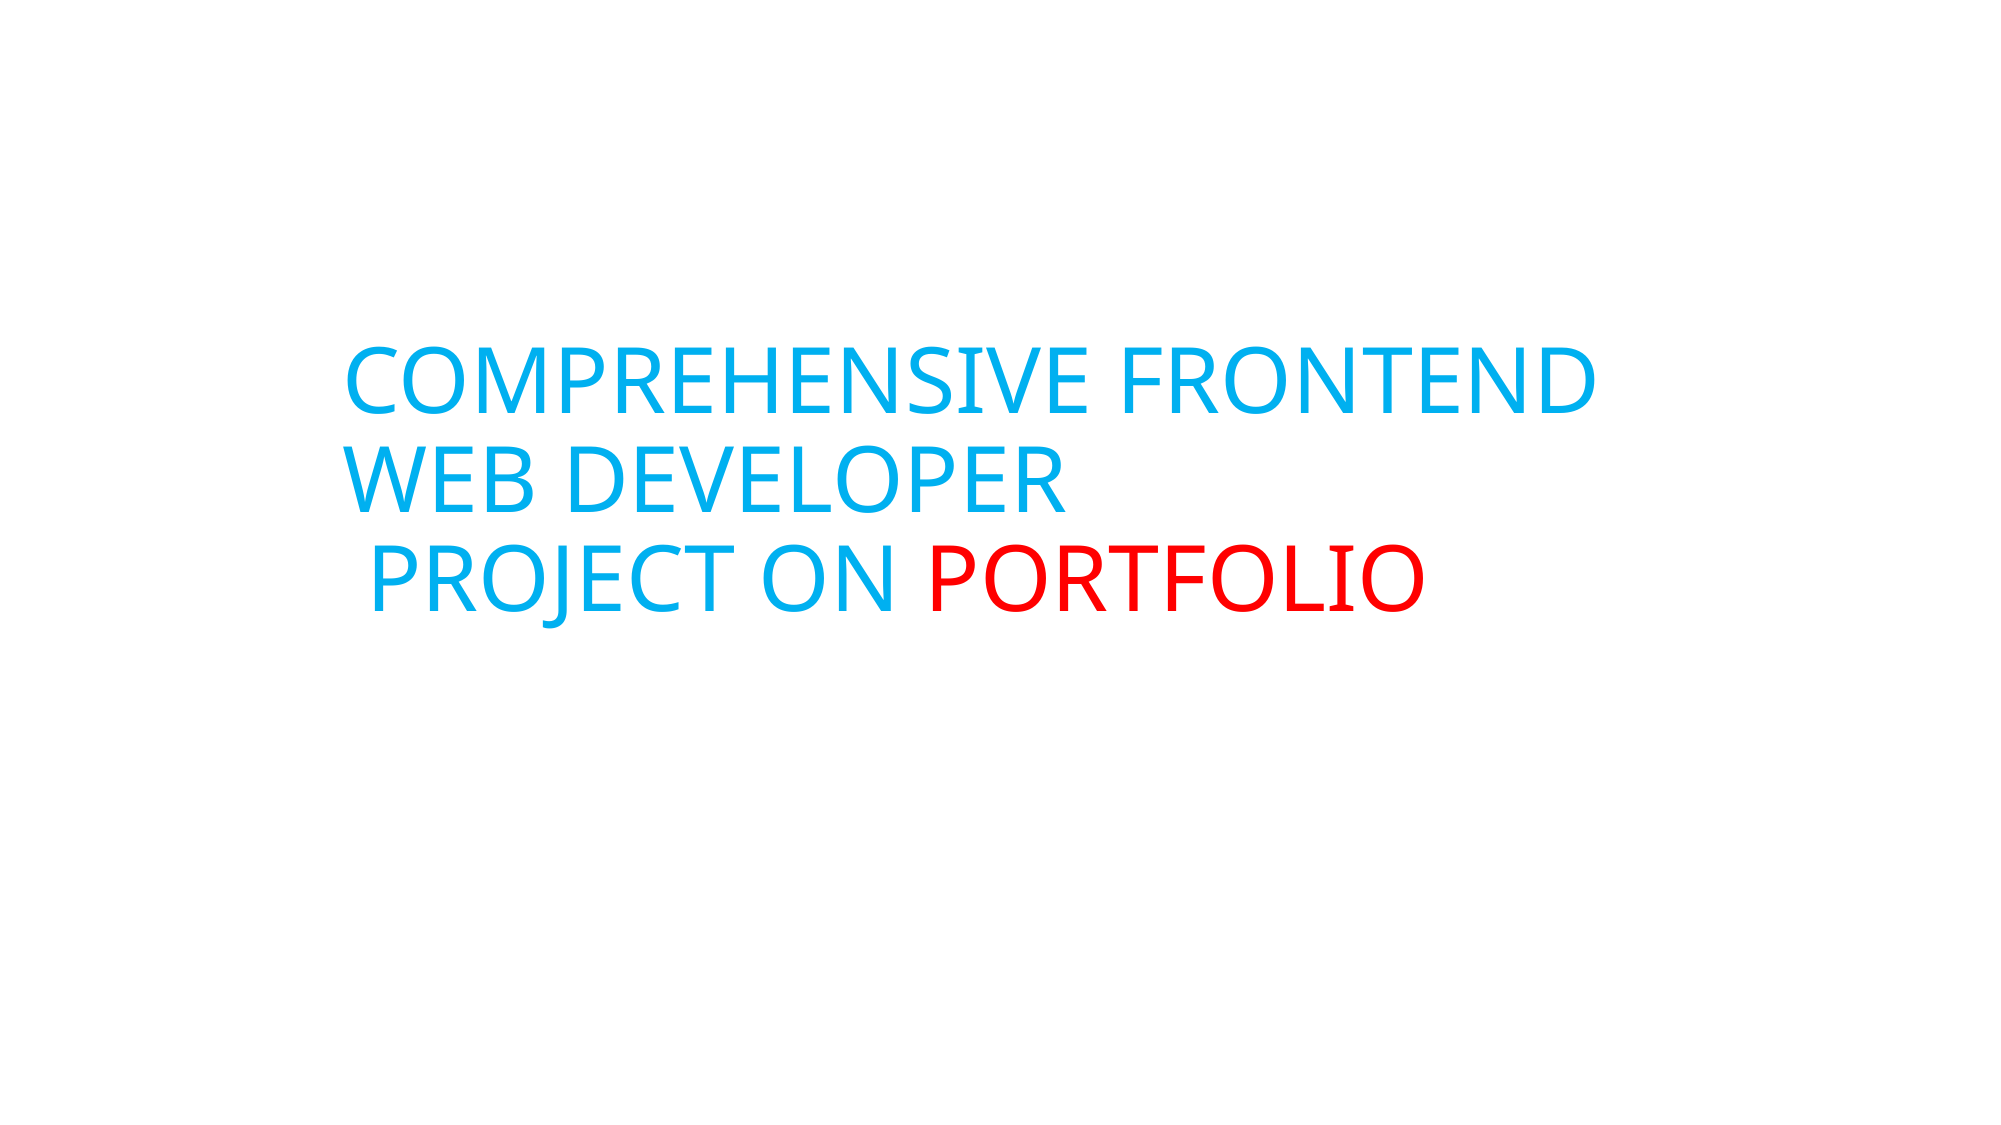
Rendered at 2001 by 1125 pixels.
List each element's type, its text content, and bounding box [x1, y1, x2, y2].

title COMPREHENSIVE FRONTEND WEB DEVELOPER PROJECT ON PORTFOLIO [208, 309, 1934, 657]
